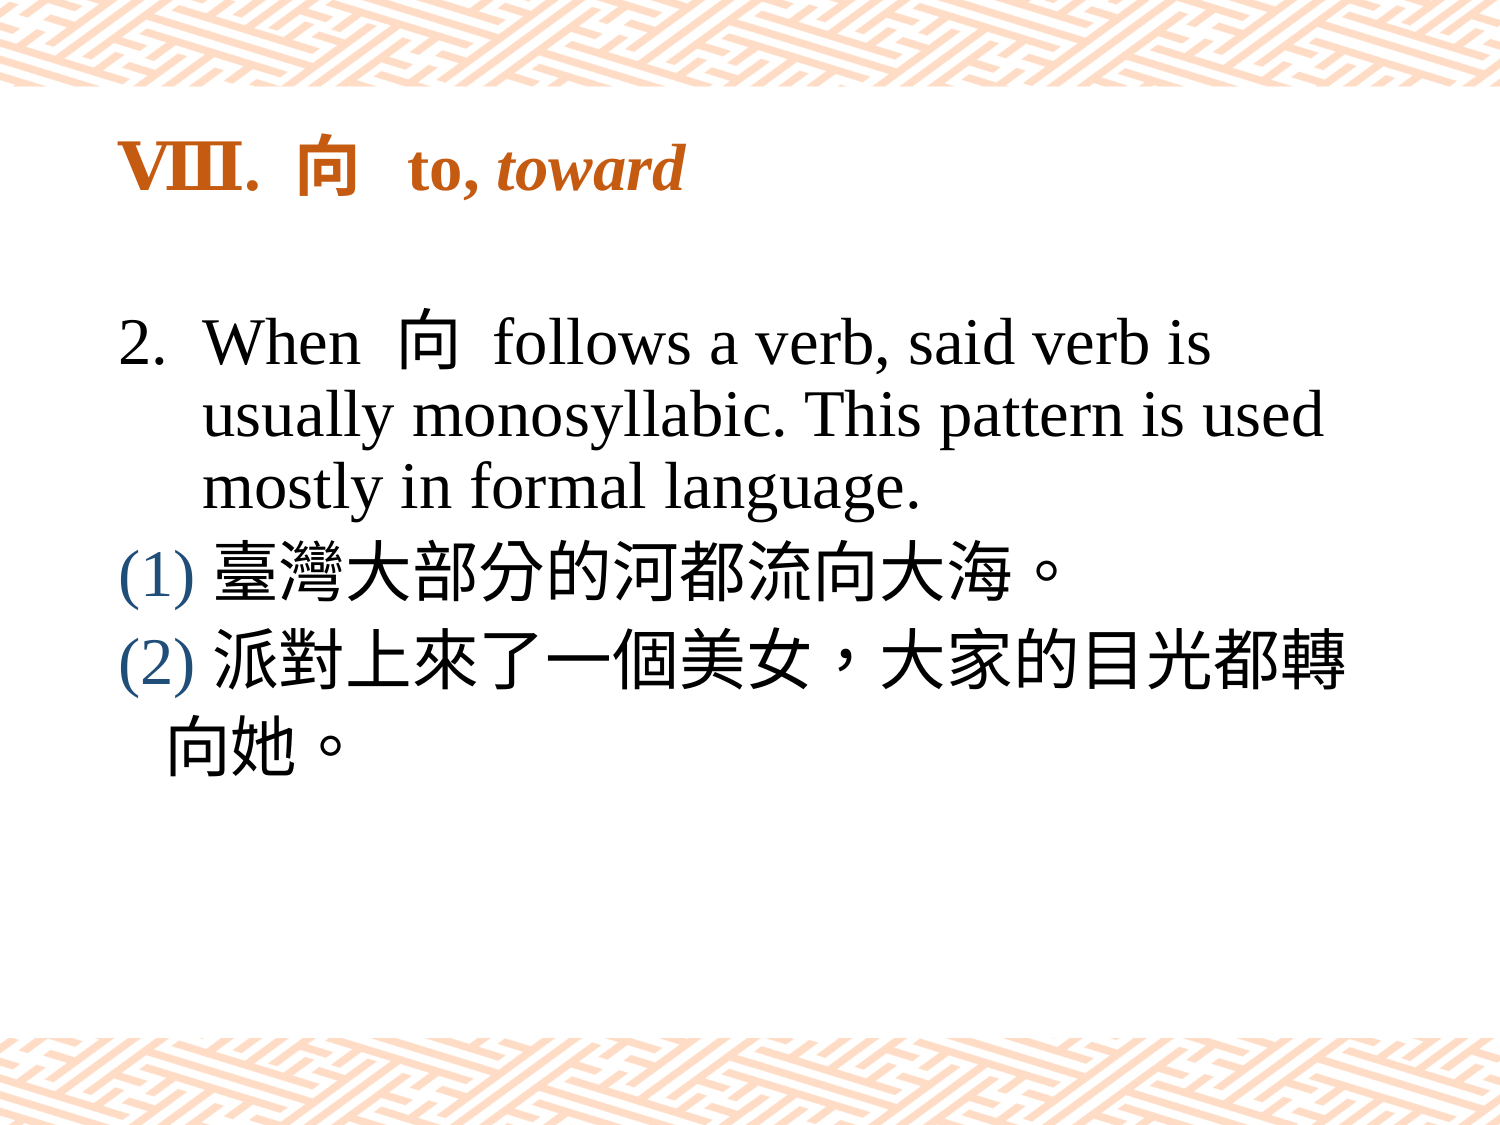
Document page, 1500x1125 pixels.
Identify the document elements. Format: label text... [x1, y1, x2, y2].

title Ⅷ. 向 to, toward [103, 59, 1397, 278]
picture [0, 0, 1500, 1125]
list When 向 follows a verb, said verb is usually monosyllabic. This pattern is used mostly in formal language. (1)臺灣大部分的河都流向大海。 (2)派對上來了一個美女，大家的目光都轉 向她。 [103, 299, 1397, 1014]
